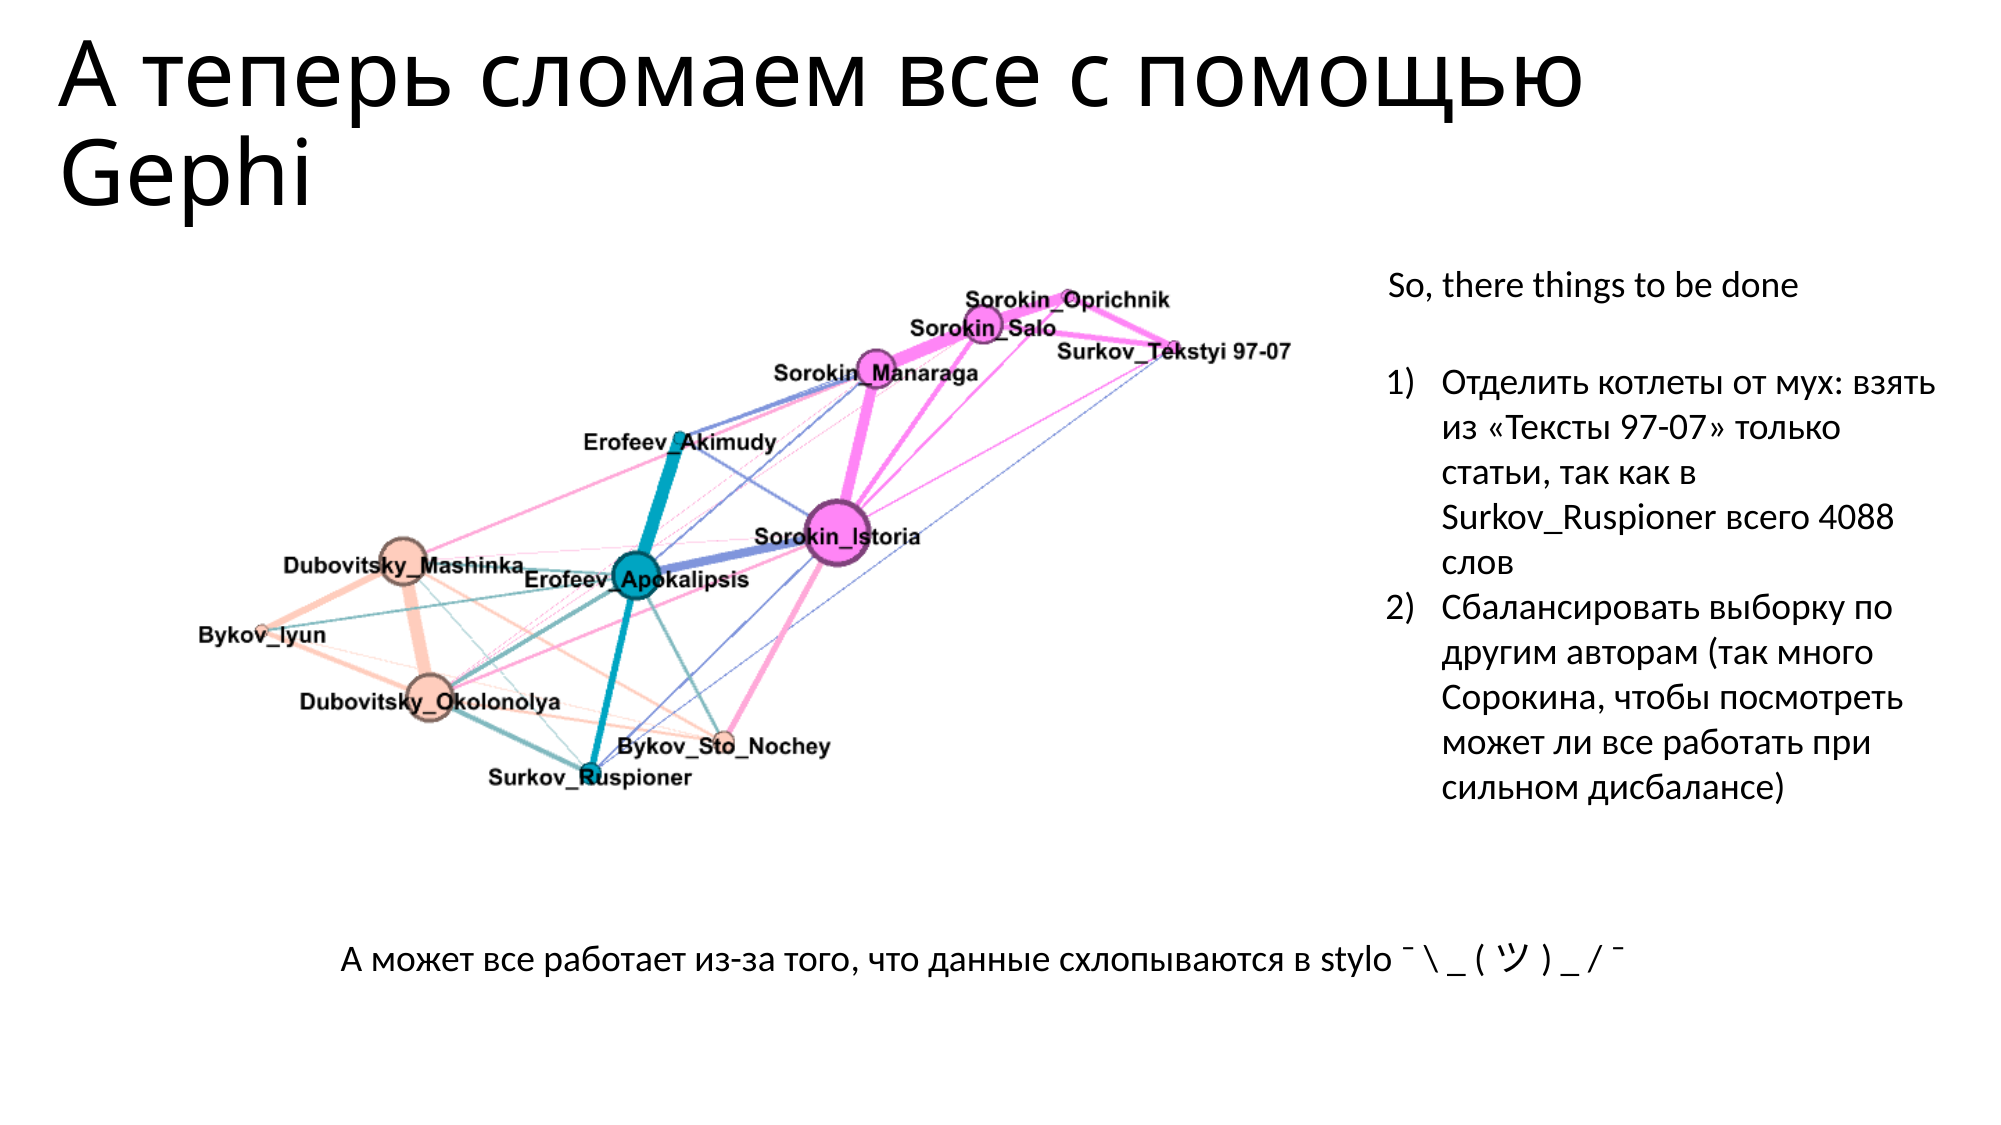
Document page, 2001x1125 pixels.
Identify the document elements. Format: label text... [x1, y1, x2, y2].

text_box Отделить котлеты от мух: взять из «Тексты 97-07» только статьи, так как в Surkov_Ruspioner всего 4088 слов Сбалансировать выборку по другим авторам (так много Сорокина, чтобы посмотреть может ли все работать при сильном дисбалансе) [1420, 349, 1956, 904]
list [0, 0, 1420, 1065]
text_box So, there things to be done [1420, 252, 1815, 313]
text_box А может все работает из-за того, что данные схлопываются в stylo ¯ \ _ (ツ) _ / ¯ [1420, 926, 1746, 987]
title А теперь сломаем все с помощью Gephi [1420, 17, 1769, 236]
